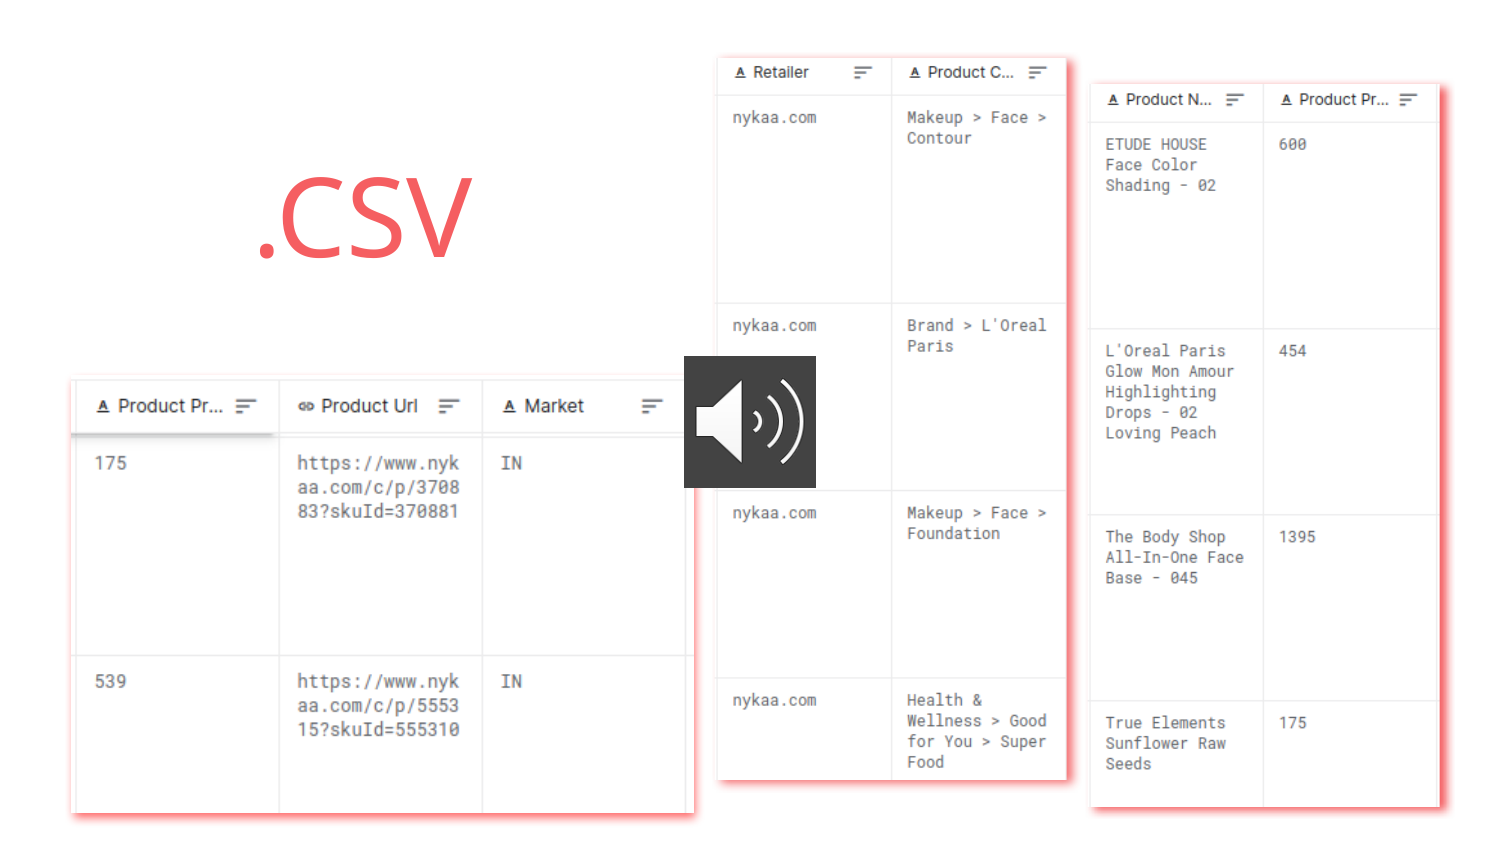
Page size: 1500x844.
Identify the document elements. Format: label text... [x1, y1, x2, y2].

text_box .CSV [237, 132, 709, 295]
picture [70, 58, 1067, 813]
picture [1087, 83, 1440, 807]
